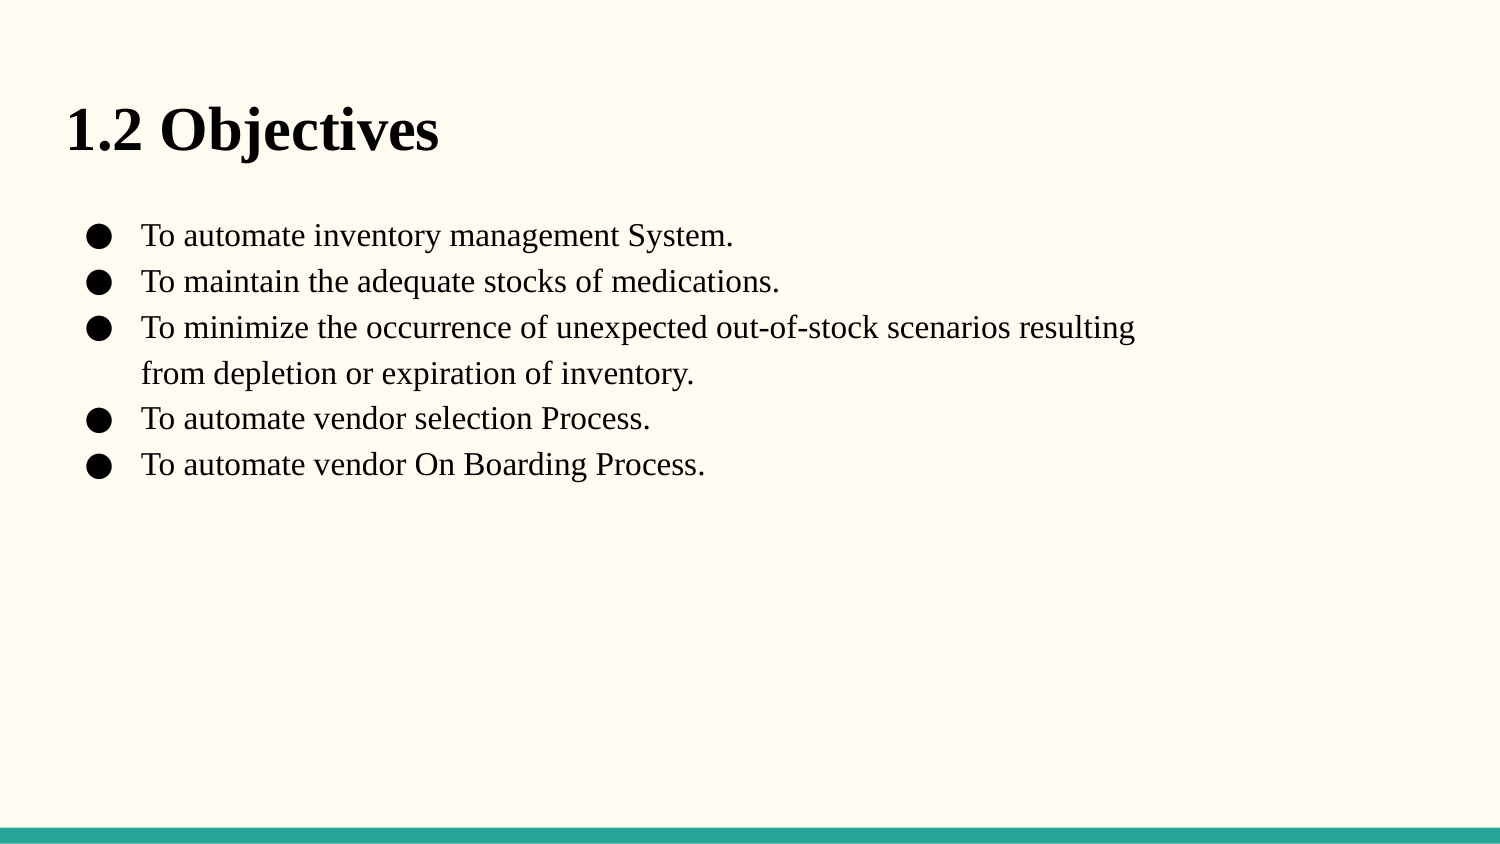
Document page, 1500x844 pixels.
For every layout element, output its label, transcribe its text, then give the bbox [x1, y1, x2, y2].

text_box To automate inventory management System. To maintain the adequate stocks of medications. To minimize the occurrence of unexpected out-of-stock scenarios resulting from depletion or expiration of inventory. To automate vendor selection Process. To automate vendor On Boarding Process. [51, 192, 1449, 750]
text_box 1.2 Objectives [51, 72, 1449, 174]
